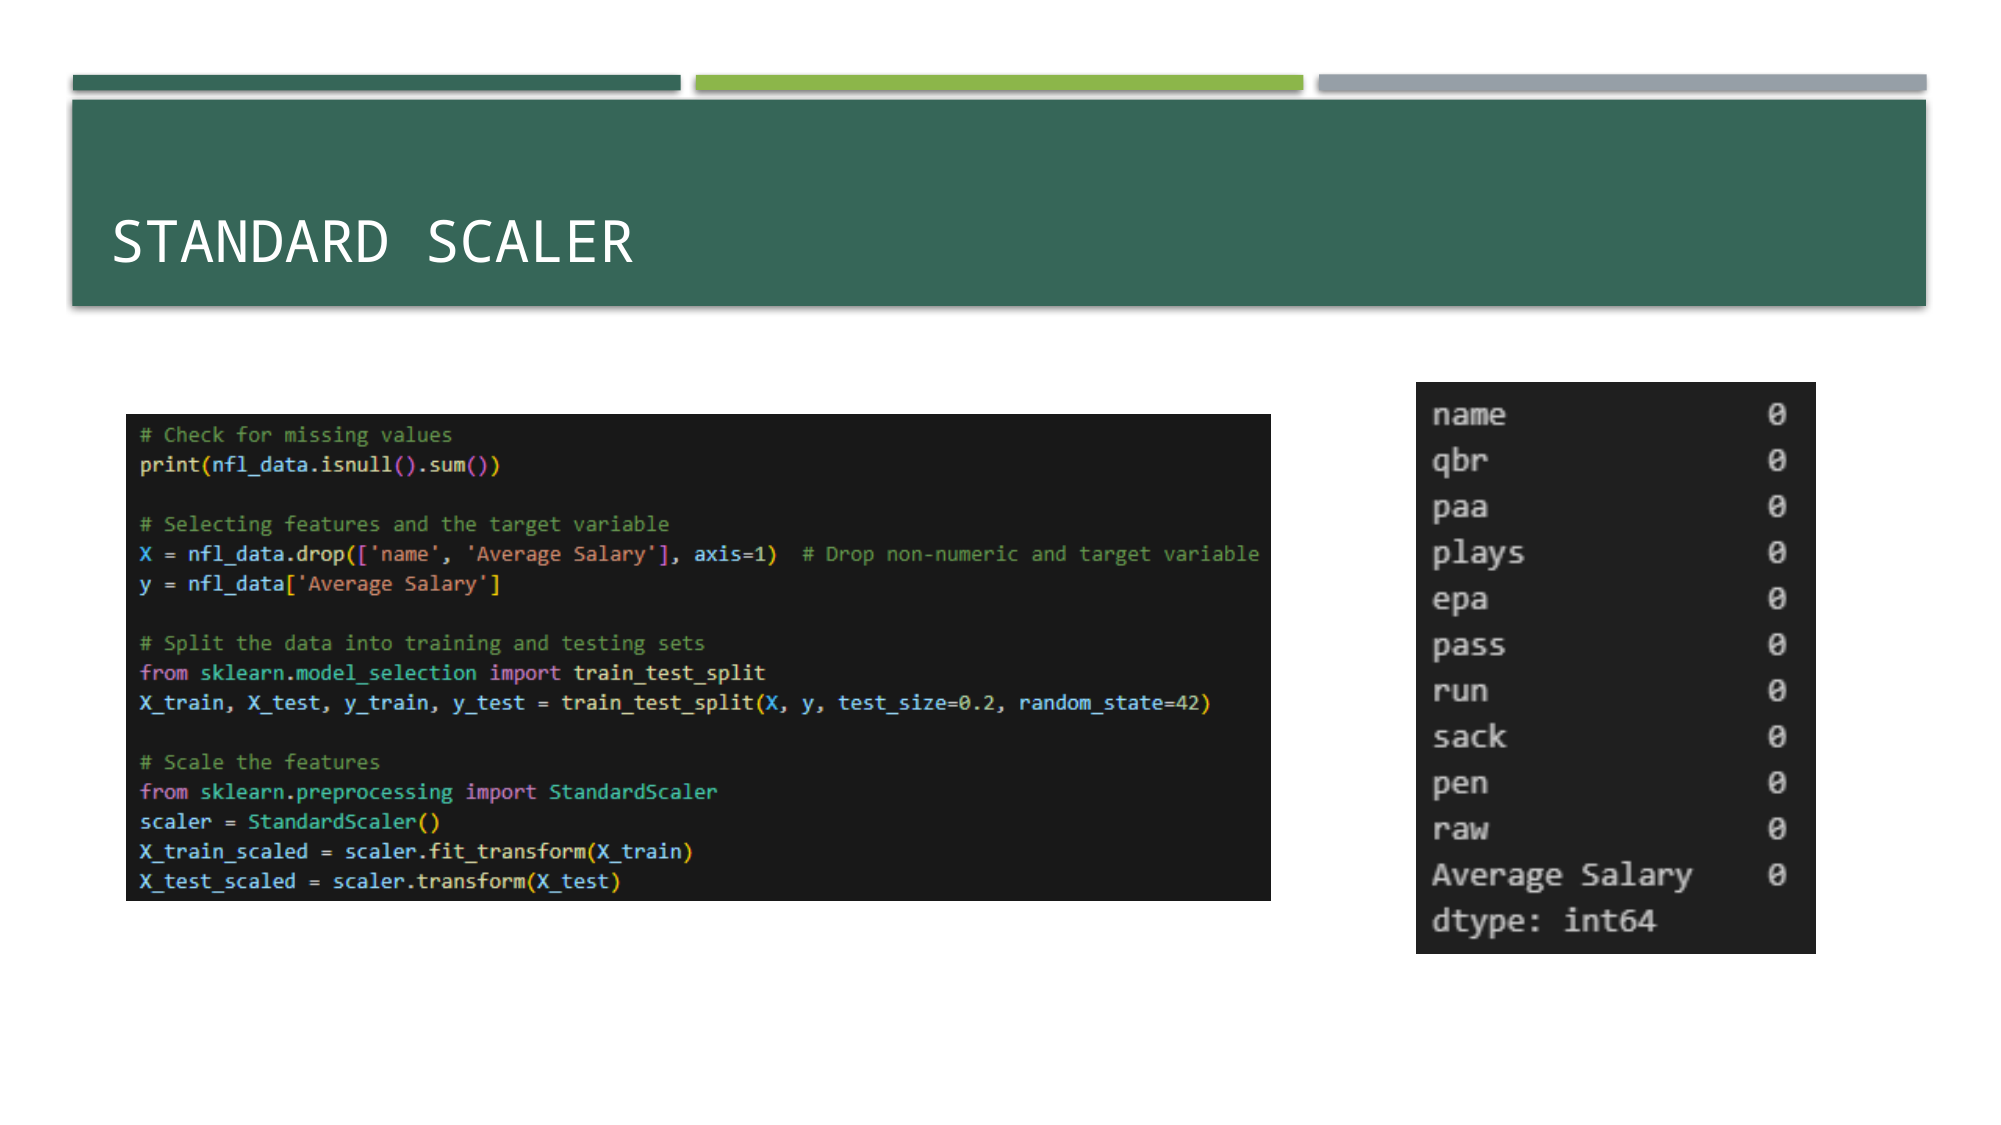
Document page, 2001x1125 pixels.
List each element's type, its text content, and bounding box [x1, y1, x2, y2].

title Standard Scaler [94, 119, 1904, 282]
picture [126, 414, 1271, 902]
picture [1415, 382, 1816, 955]
